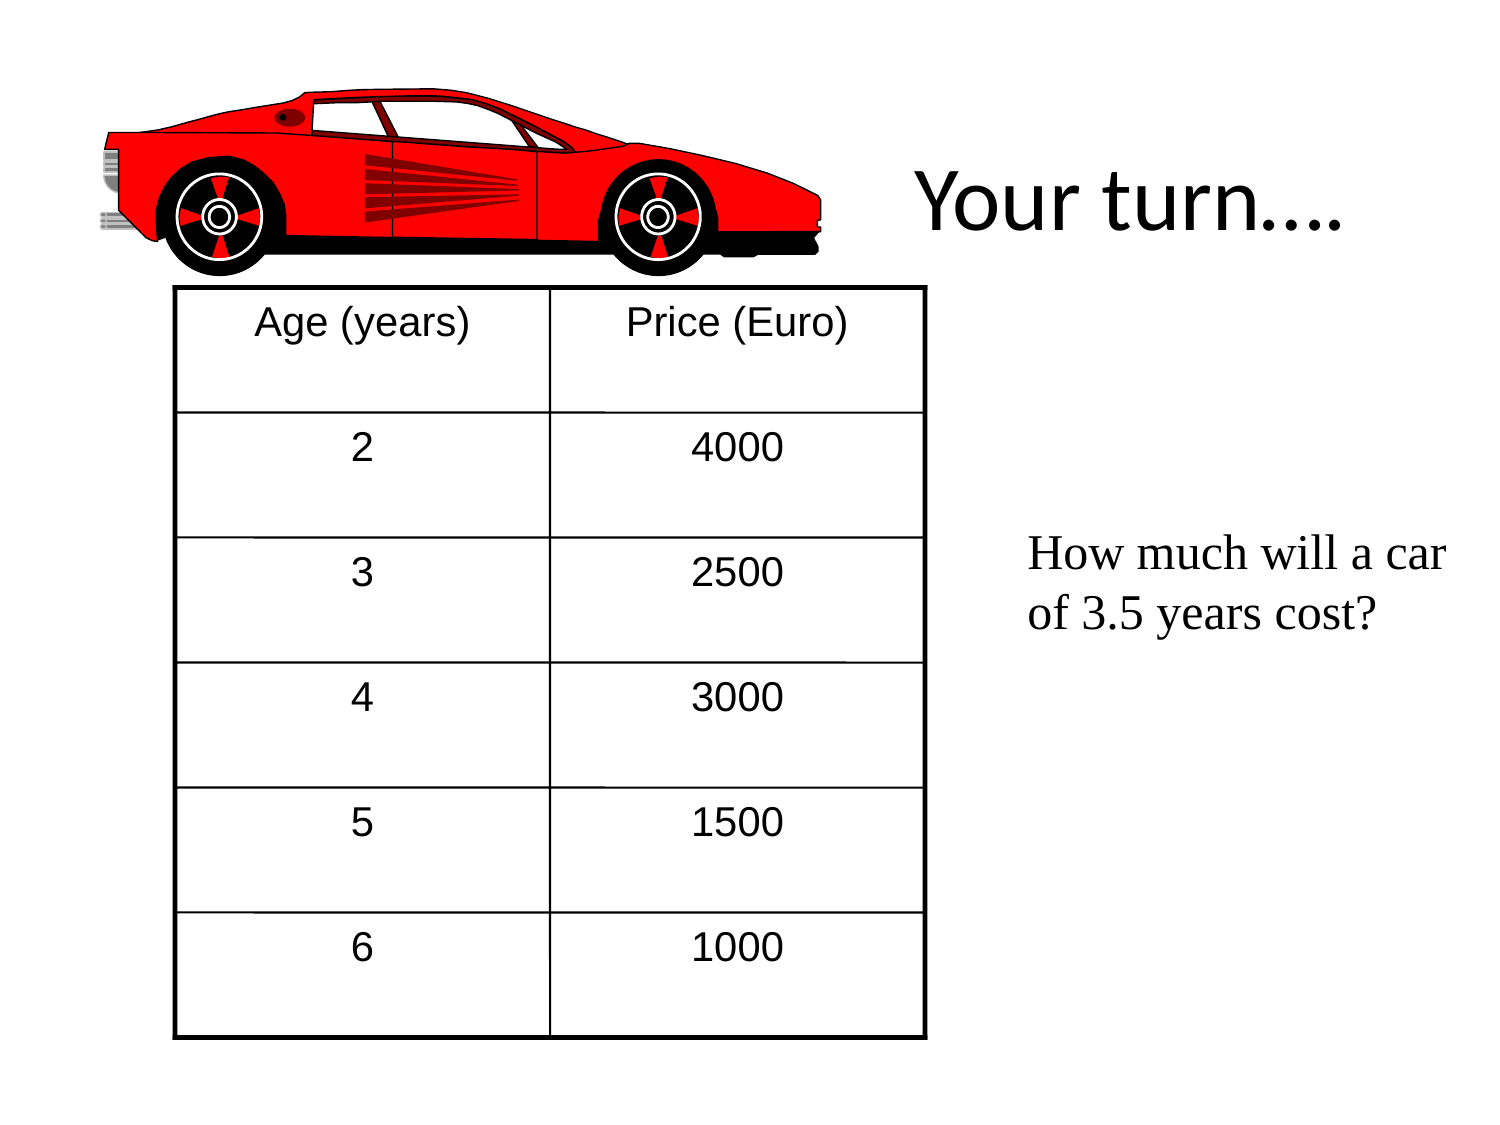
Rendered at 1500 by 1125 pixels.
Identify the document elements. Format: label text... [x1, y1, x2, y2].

title Your turn…. [875, 99, 1388, 288]
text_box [174, 287, 926, 1038]
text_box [99, 87, 825, 277]
text_box How much will a car of 3.5 years cost? [1012, 512, 1475, 648]
